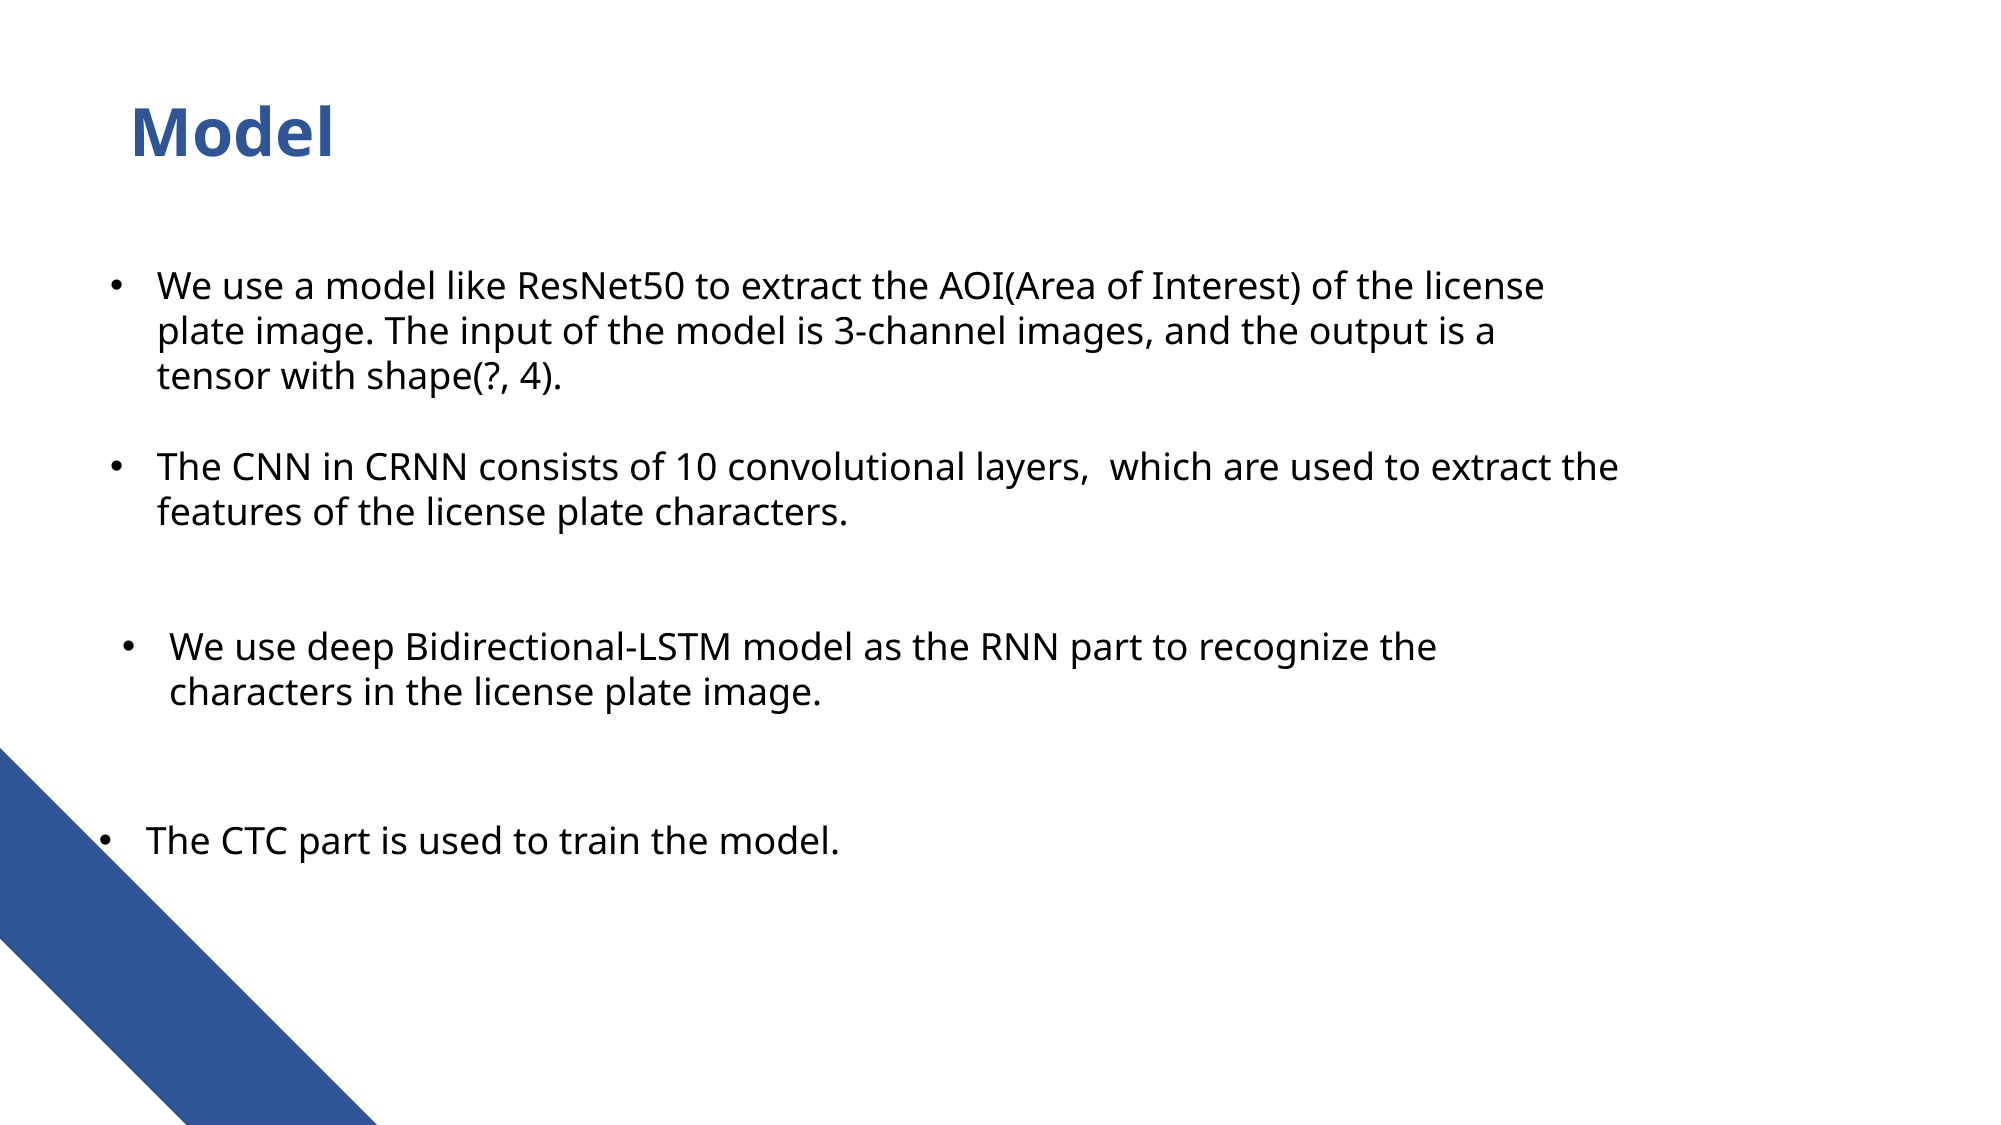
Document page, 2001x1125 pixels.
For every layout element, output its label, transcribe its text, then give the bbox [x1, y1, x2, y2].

list Model [27, 91, 438, 497]
text_box We use deep Bidirectional-LSTM model as the RNN part to recognize the characters in the license plate image. [107, 615, 1473, 720]
text_box We use a model like ResNet50 to extract the AOI(Area of Interest) of the license plate image. The input of the model is 3-channel images, and the output is a tensor with shape(?, 4). [95, 254, 1621, 405]
text_box The CTC part is used to train the model. [84, 809, 866, 870]
text_box [0, 747, 378, 1125]
text_box The CNN in CRNN consists of 10 convolutional layers, which are used to extract the features of the license plate characters. [95, 435, 1654, 541]
